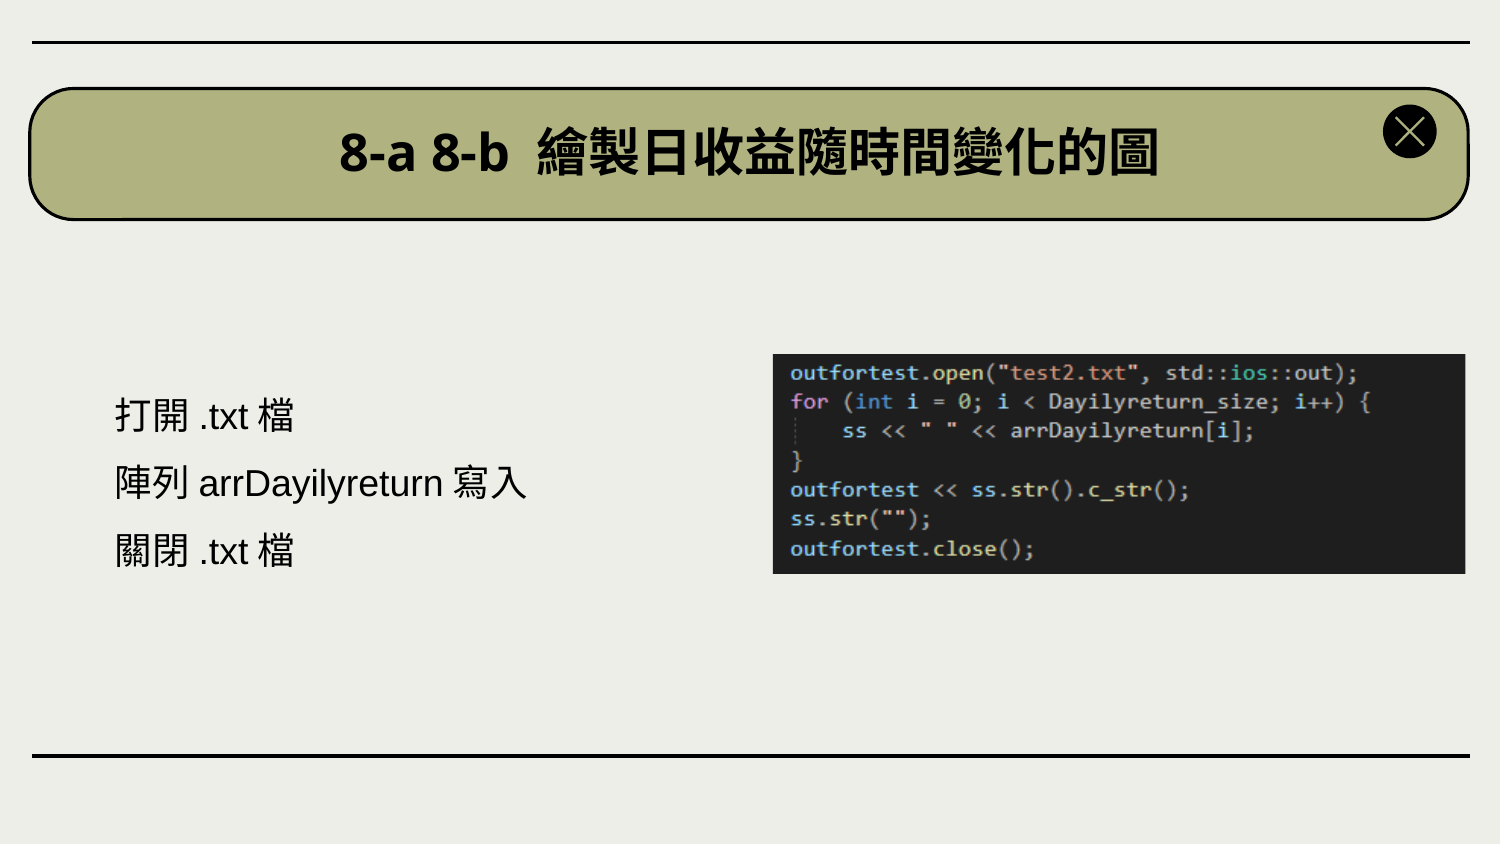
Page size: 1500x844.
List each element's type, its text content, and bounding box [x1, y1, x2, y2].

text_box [1382, 104, 1437, 159]
picture [772, 354, 1466, 574]
text_box 打開.txt檔 陣列arrDayilyreturn寫入 關閉.txt檔 [99, 362, 595, 580]
title 8-a 8-b 繪製日收益隨時間變化的圖 [116, 112, 1383, 206]
